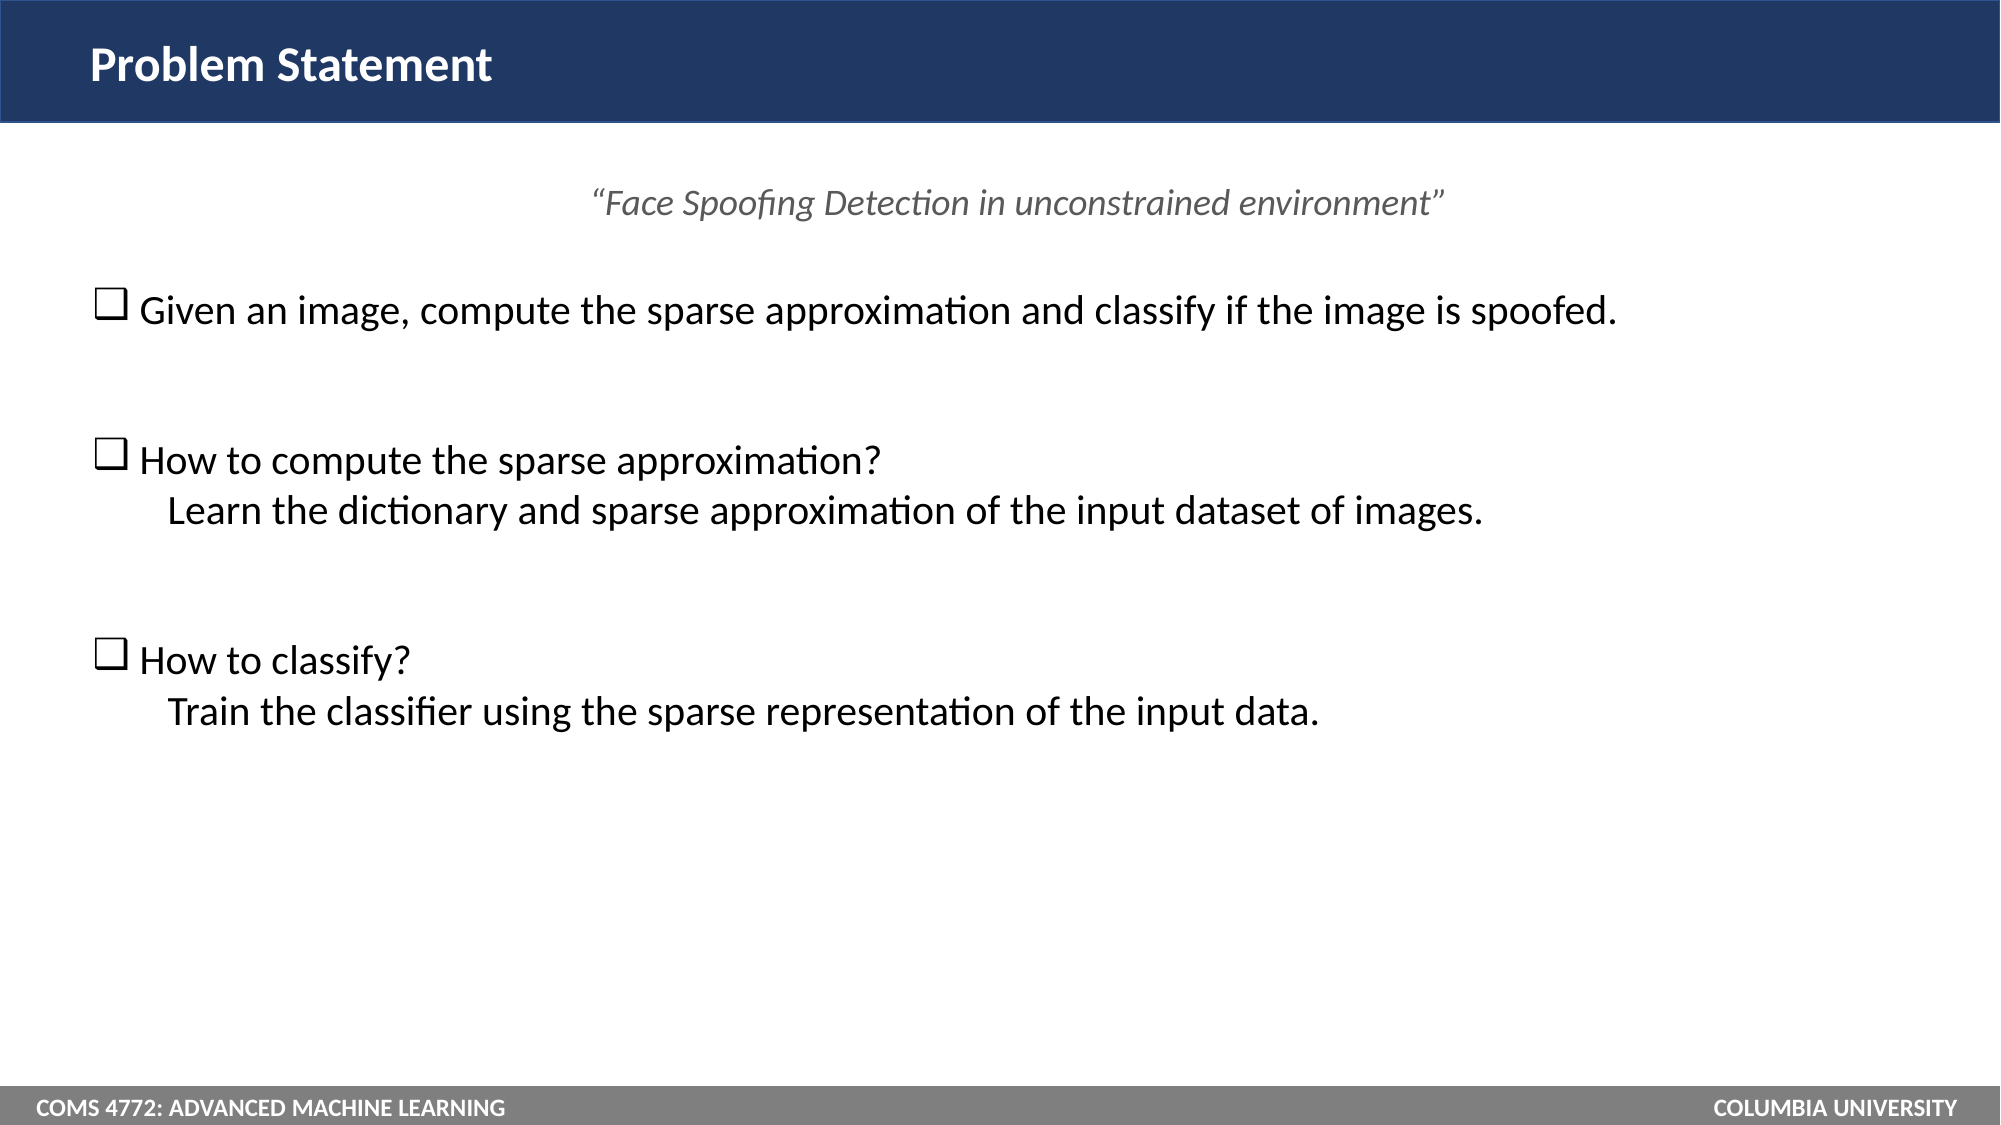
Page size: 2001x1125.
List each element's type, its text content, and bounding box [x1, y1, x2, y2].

text_box COMS 4772: ADVANCED MACHINE LEARNING COLUMBIA UNIVERSITY [0, 1087, 2000, 1125]
text_box Given an image, compute the sparse approximation and classify if the image is spoofed. How to compute the sparse approximation? Learn the dictionary and sparse approximation of the input dataset of images. How to classify? Train the classifier using the sparse representation of the input data. [77, 275, 2000, 836]
text_box “Face Spoofing Detection in unconstrained environment” [446, 170, 1592, 231]
text_box Problem Statement [0, 0, 2000, 123]
